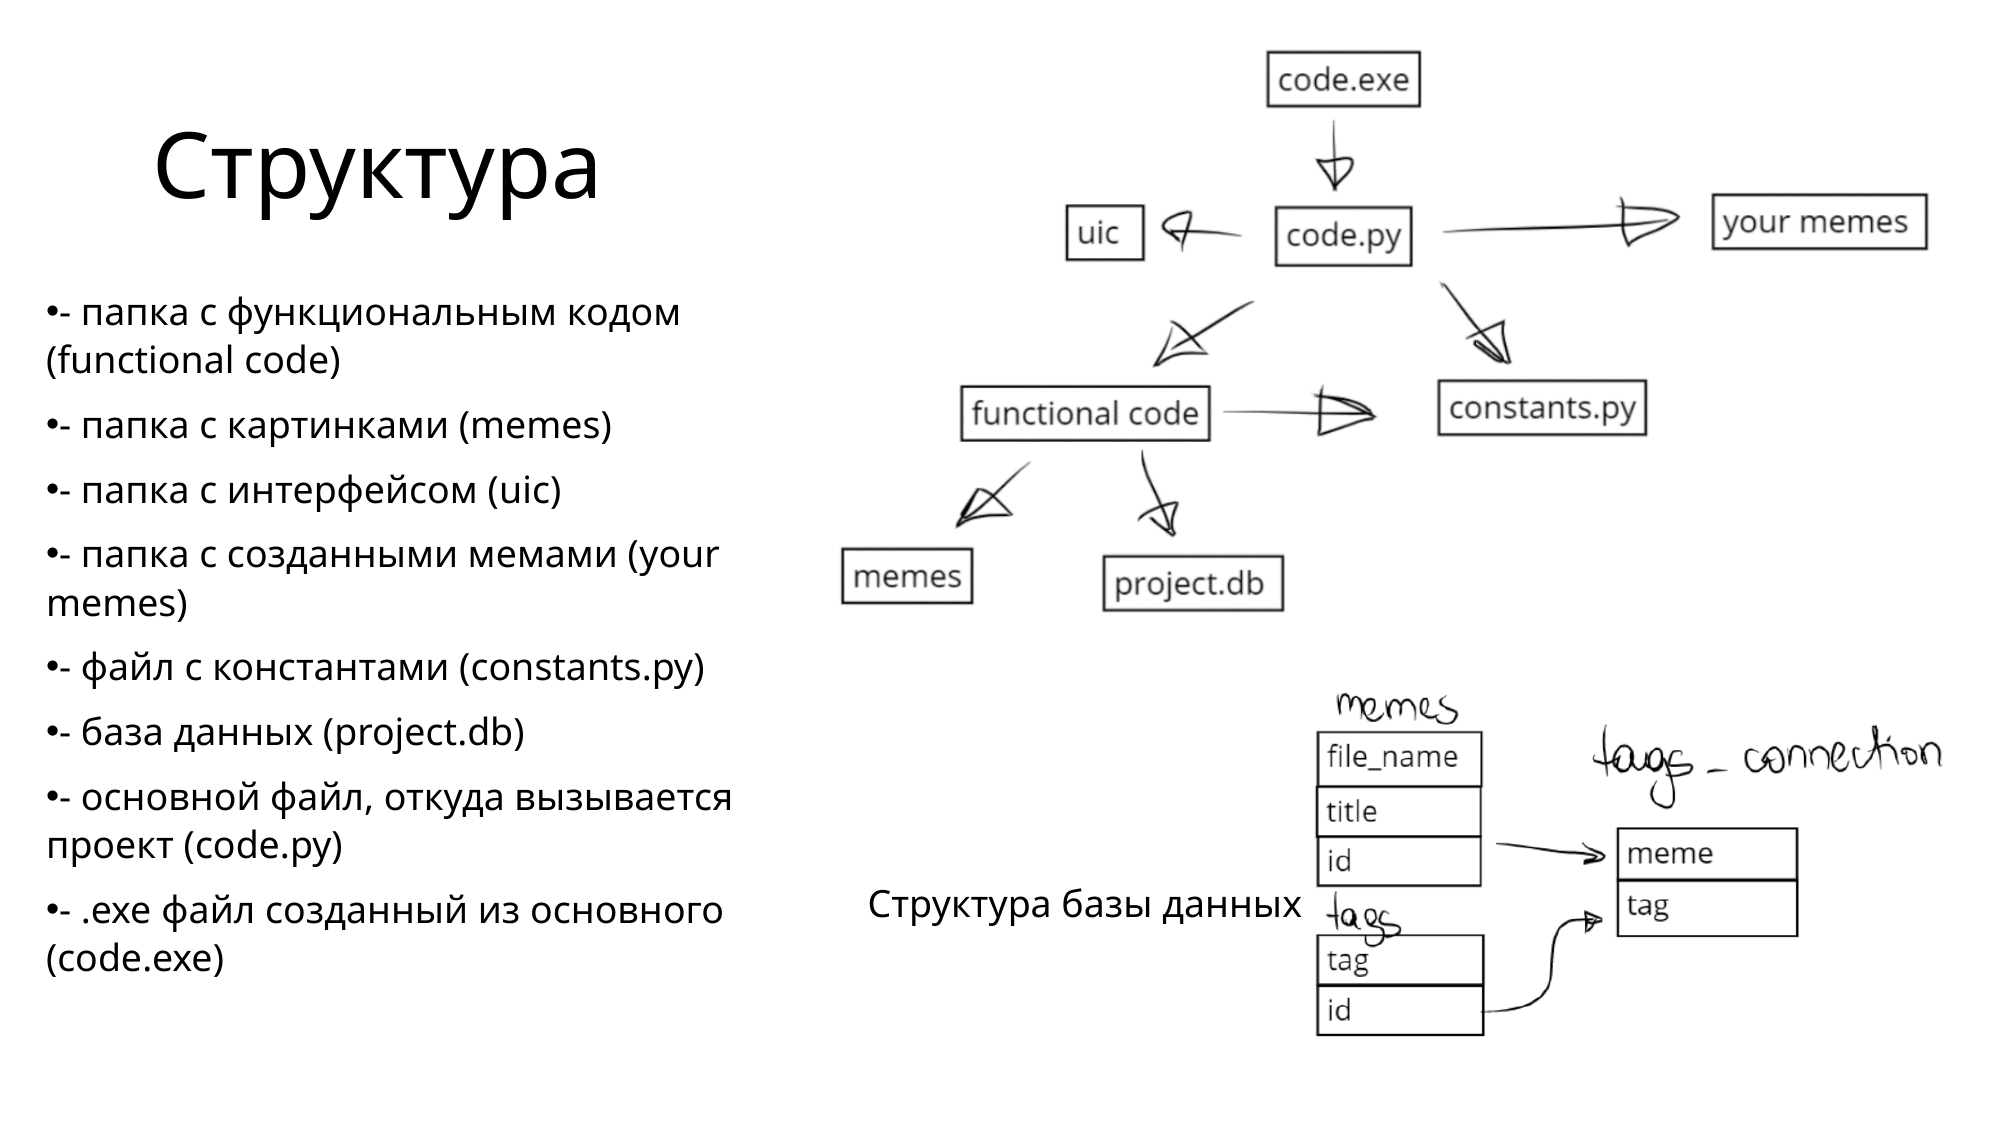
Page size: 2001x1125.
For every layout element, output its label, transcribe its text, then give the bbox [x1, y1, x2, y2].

list - папка с функциональным кодом (functional code) - папка с картинками (memes) - папка с интерфейсом (uic) - папка с созданными мемами (your memes) - файл с константами (constants.py) - база данных (project.db) - основной файл, откуда вызывается проект (code.py) - .exe файл созданный из основного (code.exe) [30, 277, 853, 992]
text_box Структура базы данных [852, 869, 1262, 932]
title Структура [137, 59, 746, 277]
picture [746, 0, 2000, 1104]
